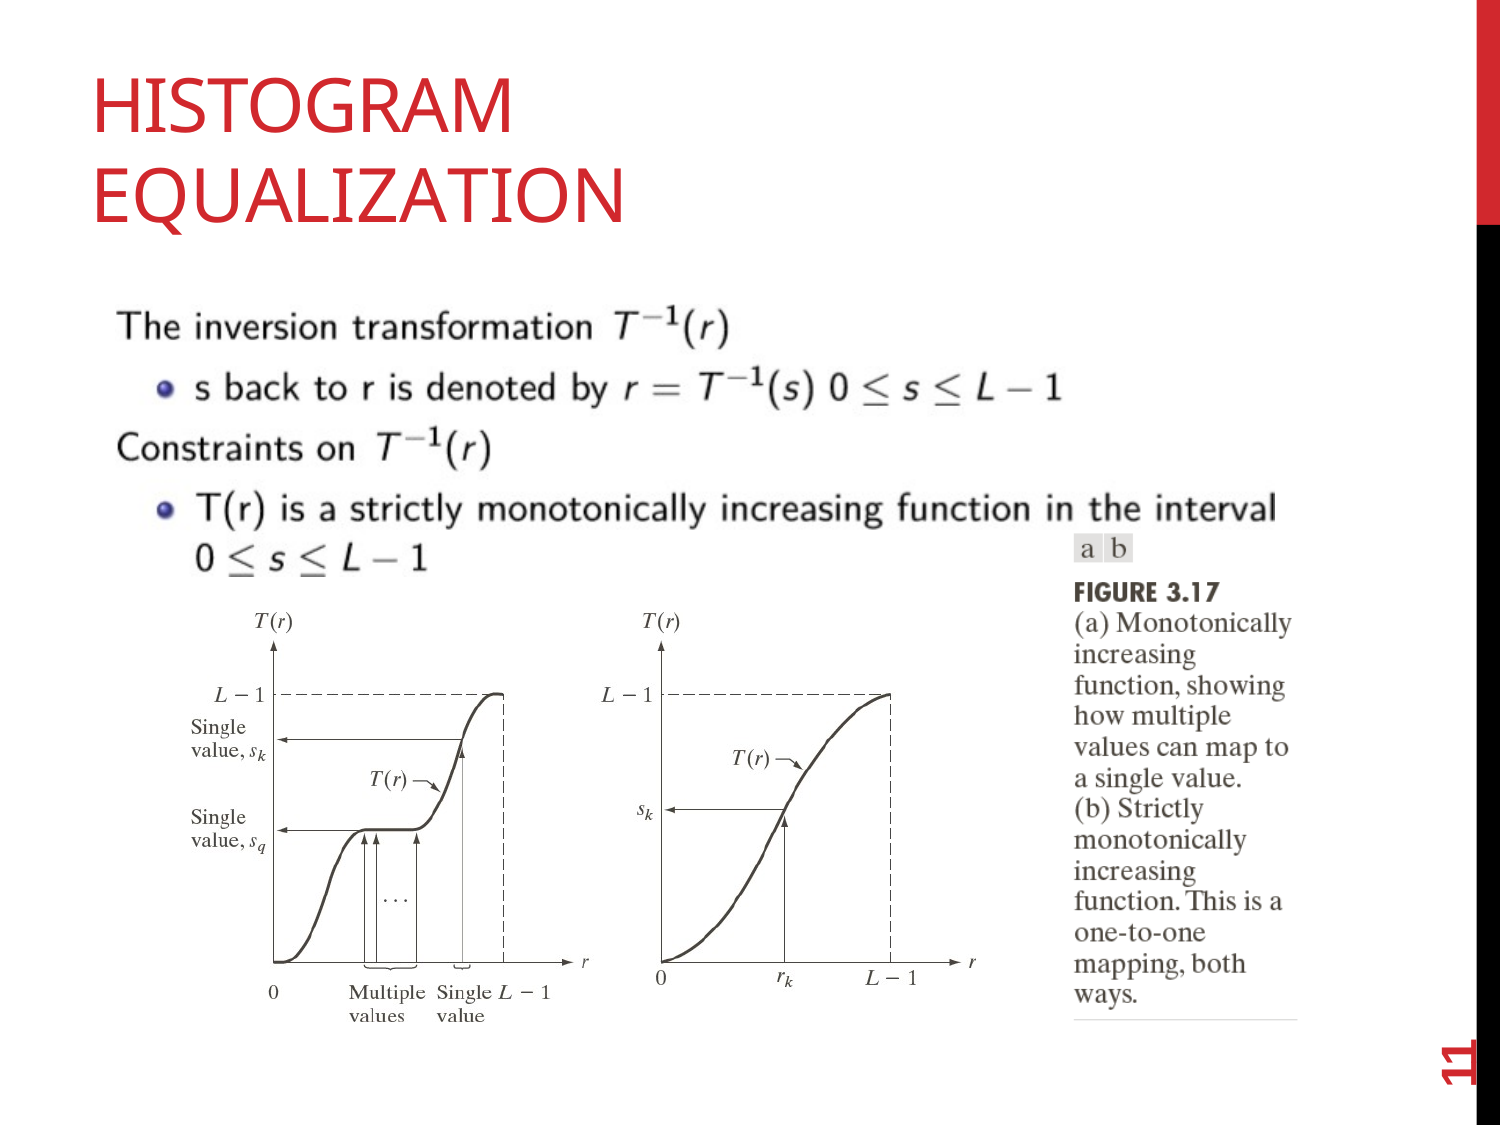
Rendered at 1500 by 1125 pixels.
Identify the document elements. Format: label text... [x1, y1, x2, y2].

text_box 11 [1429, 1036, 1490, 1091]
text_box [114, 304, 1301, 1025]
picture [190, 612, 976, 1022]
title HISTOGRAM EQUALIZATION [87, 55, 709, 246]
